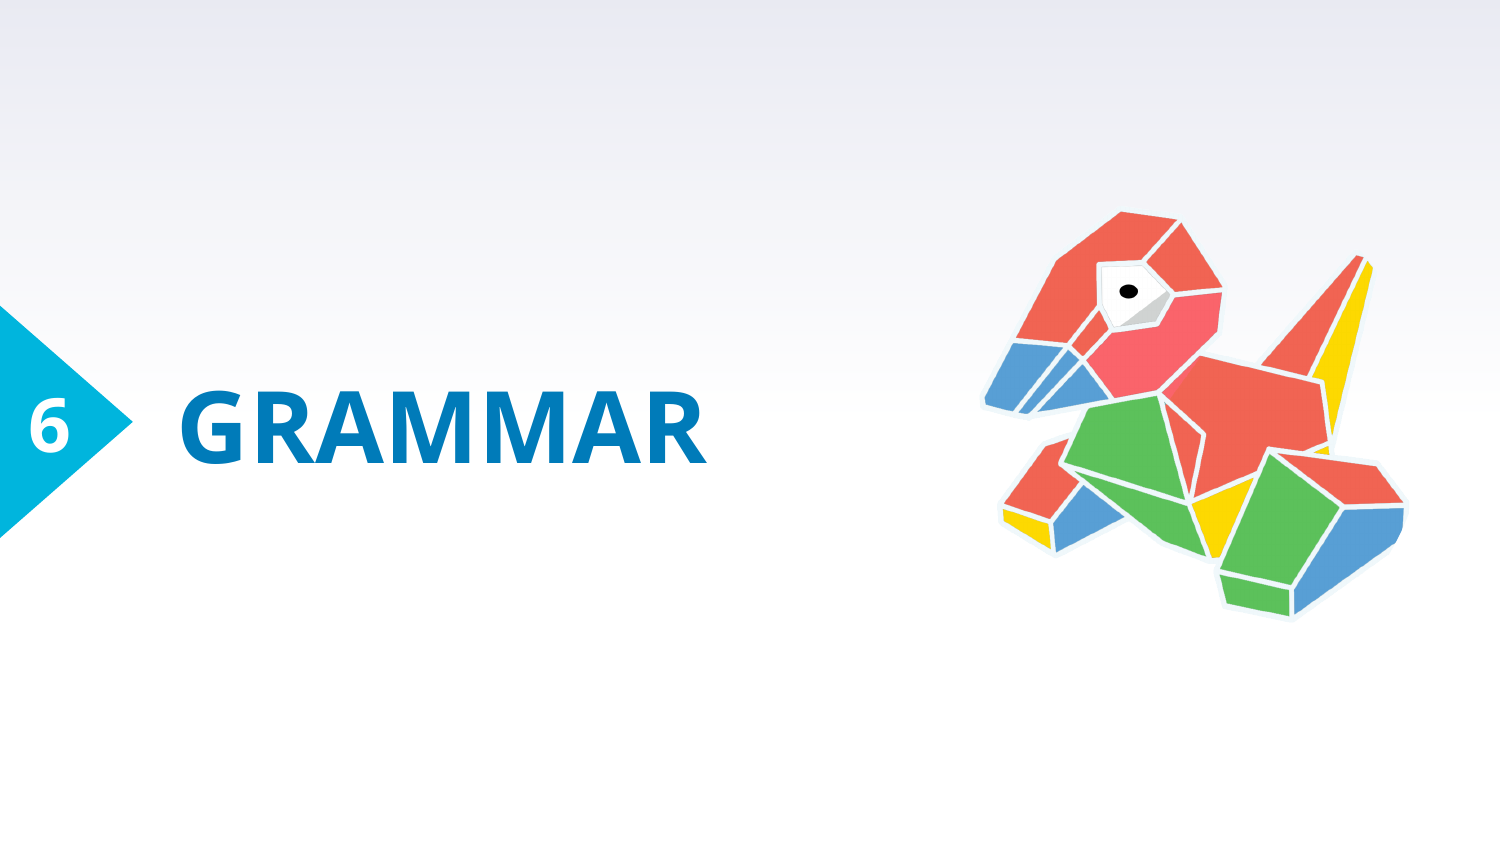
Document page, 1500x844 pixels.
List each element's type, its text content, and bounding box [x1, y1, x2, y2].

title GRAMMAR [176, 326, 945, 483]
picture [966, 177, 1426, 667]
text_box 6 [0, 306, 100, 540]
